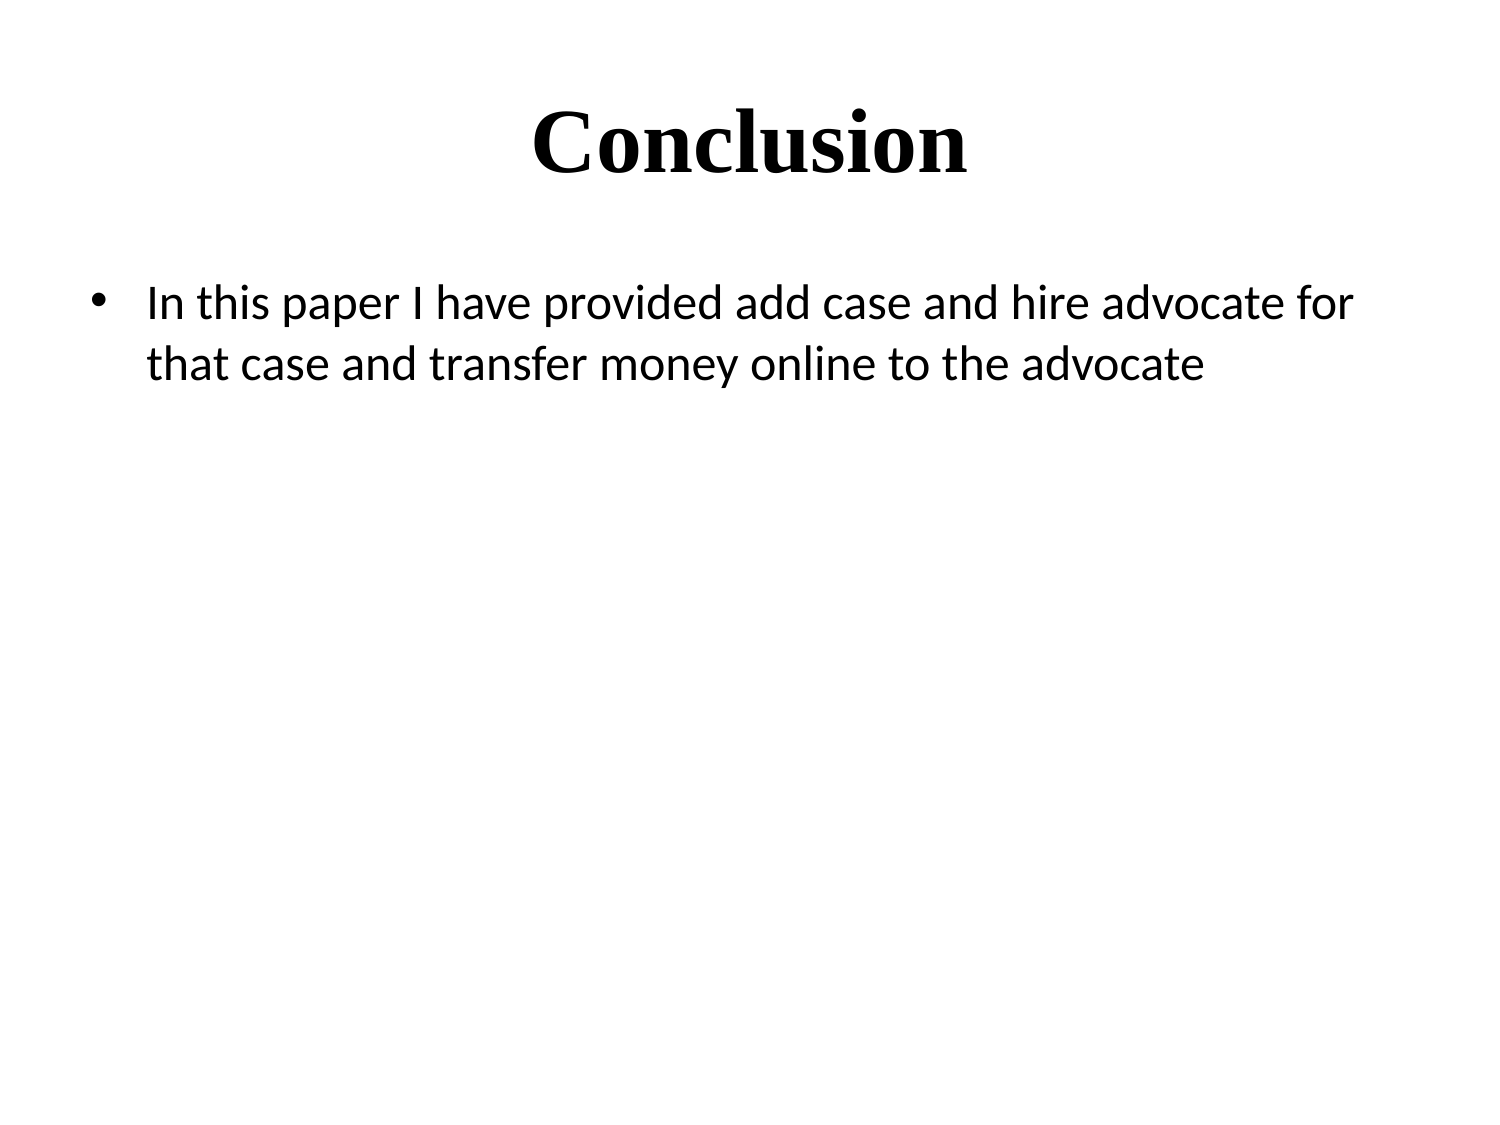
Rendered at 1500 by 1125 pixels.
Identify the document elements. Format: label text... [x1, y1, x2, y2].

title Conclusion [528, 78, 972, 259]
text_box In this paper I have provided add case and hire advocate for that case and transfer money online to the advocate [87, 259, 1408, 391]
